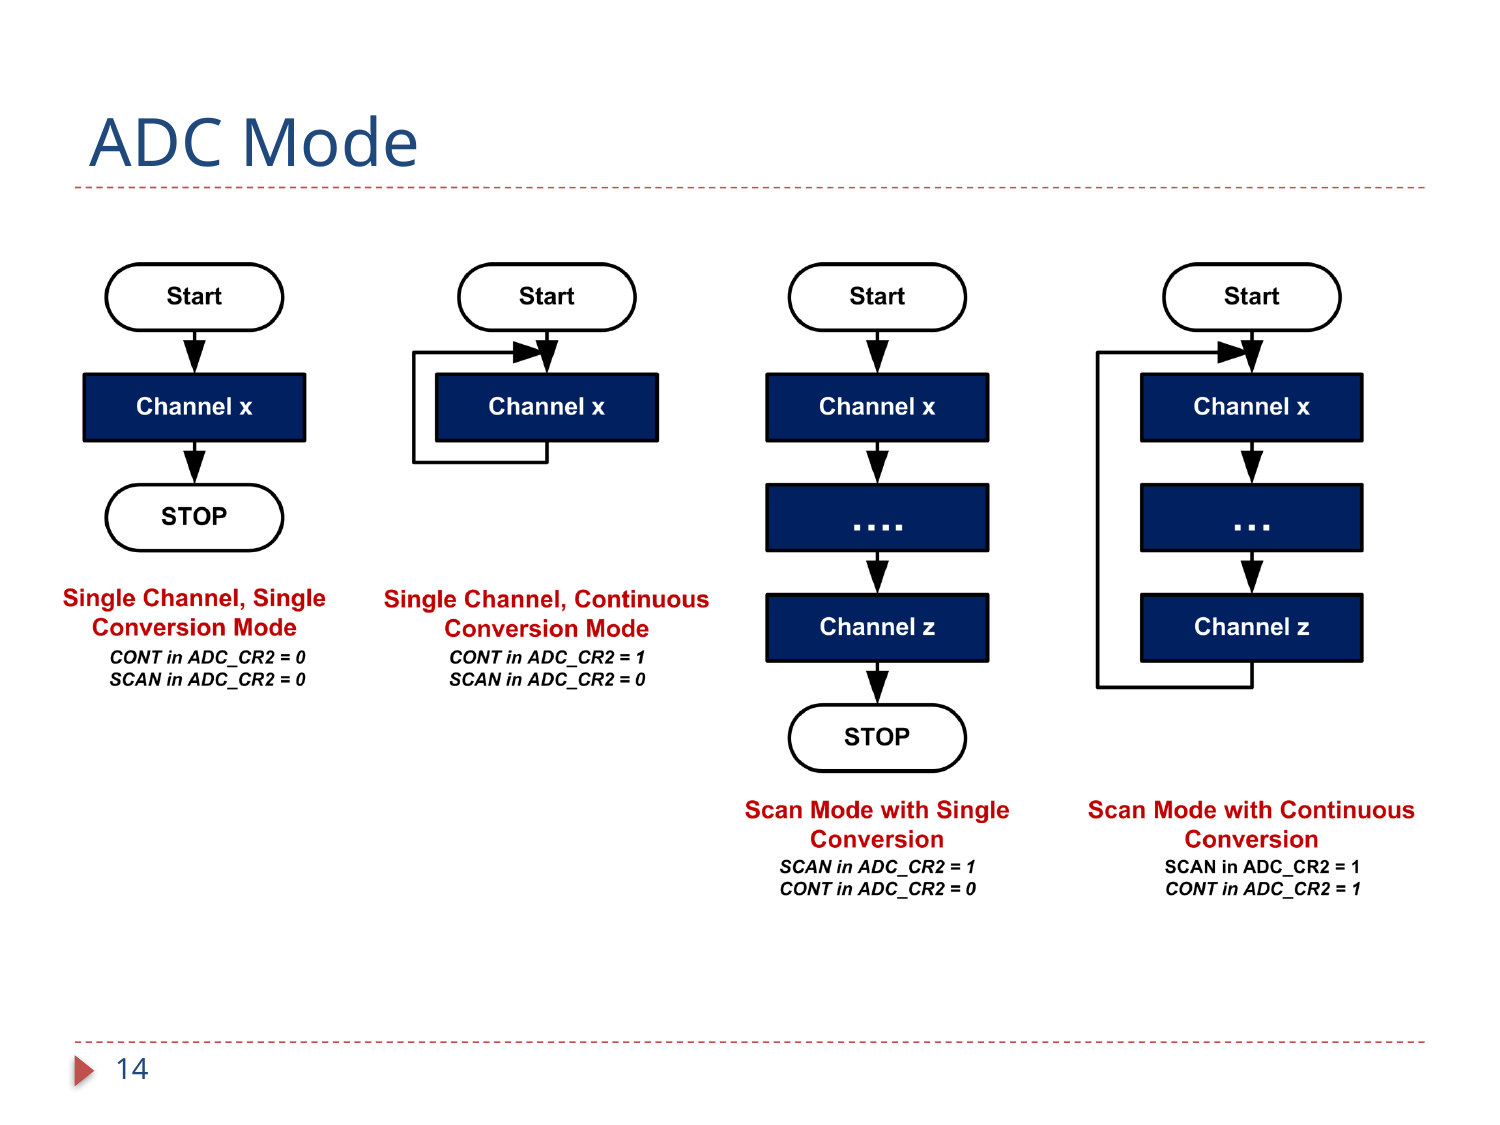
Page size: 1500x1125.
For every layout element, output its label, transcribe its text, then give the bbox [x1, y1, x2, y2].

slide_number 14 [100, 1042, 426, 1103]
picture [62, 262, 1423, 901]
title ADC Mode [75, 24, 1425, 188]
